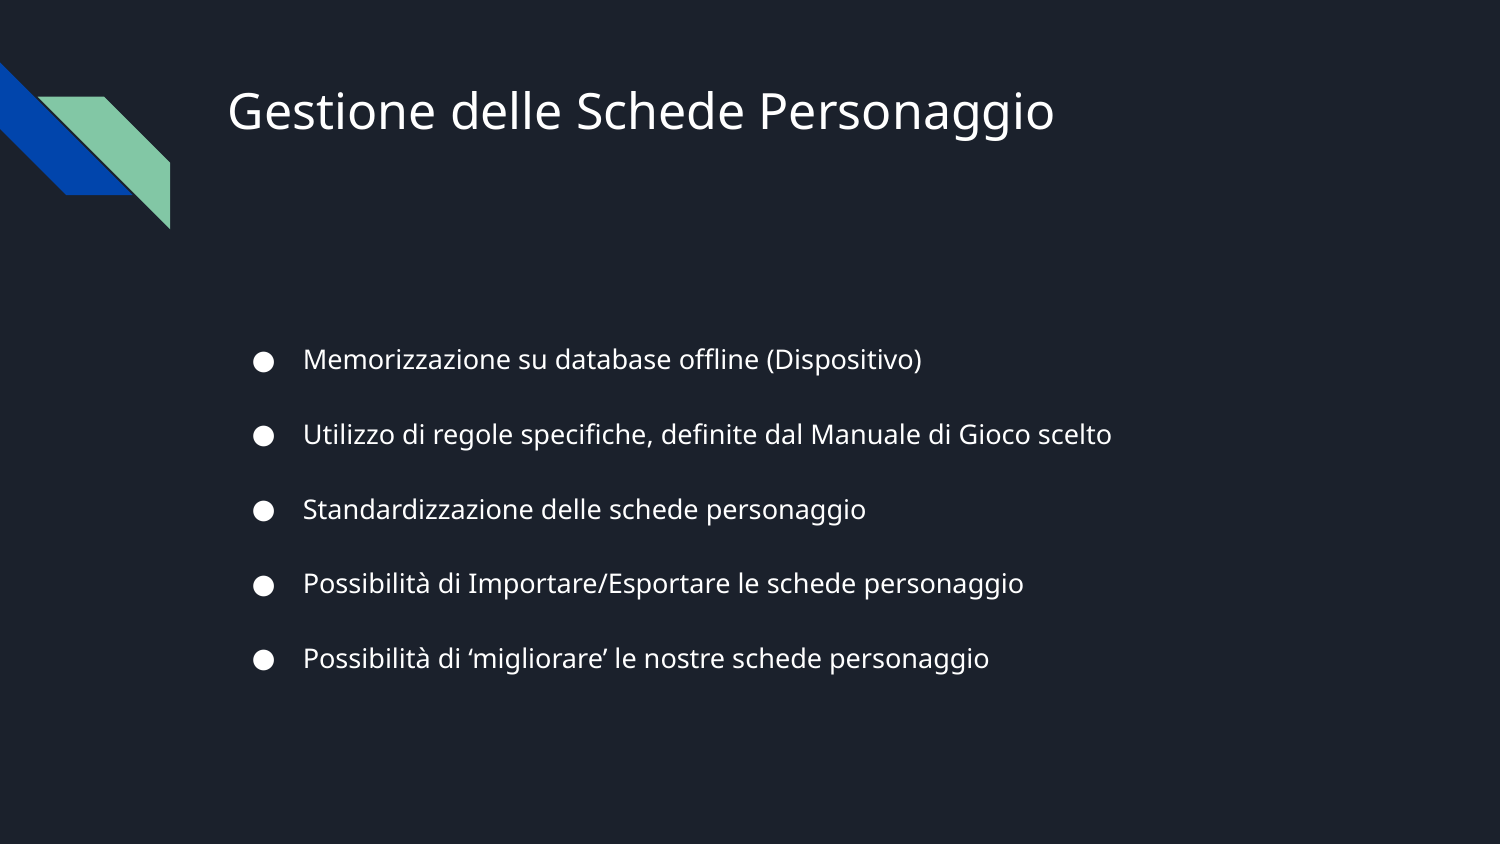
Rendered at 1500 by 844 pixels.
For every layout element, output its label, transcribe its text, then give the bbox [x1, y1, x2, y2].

list Memorizzazione su database offline (Dispositivo) Utilizzo di regole specifiche, definite dal Manuale di Gioco scelto Standardizzazione delle schede personaggio Possibilità di Importare/Esportare le schede personaggio Possibilità di ‘migliorare’ le nostre schede personaggio [212, 257, 1368, 735]
title Gestione delle Schede Personaggio [212, 64, 1368, 215]
